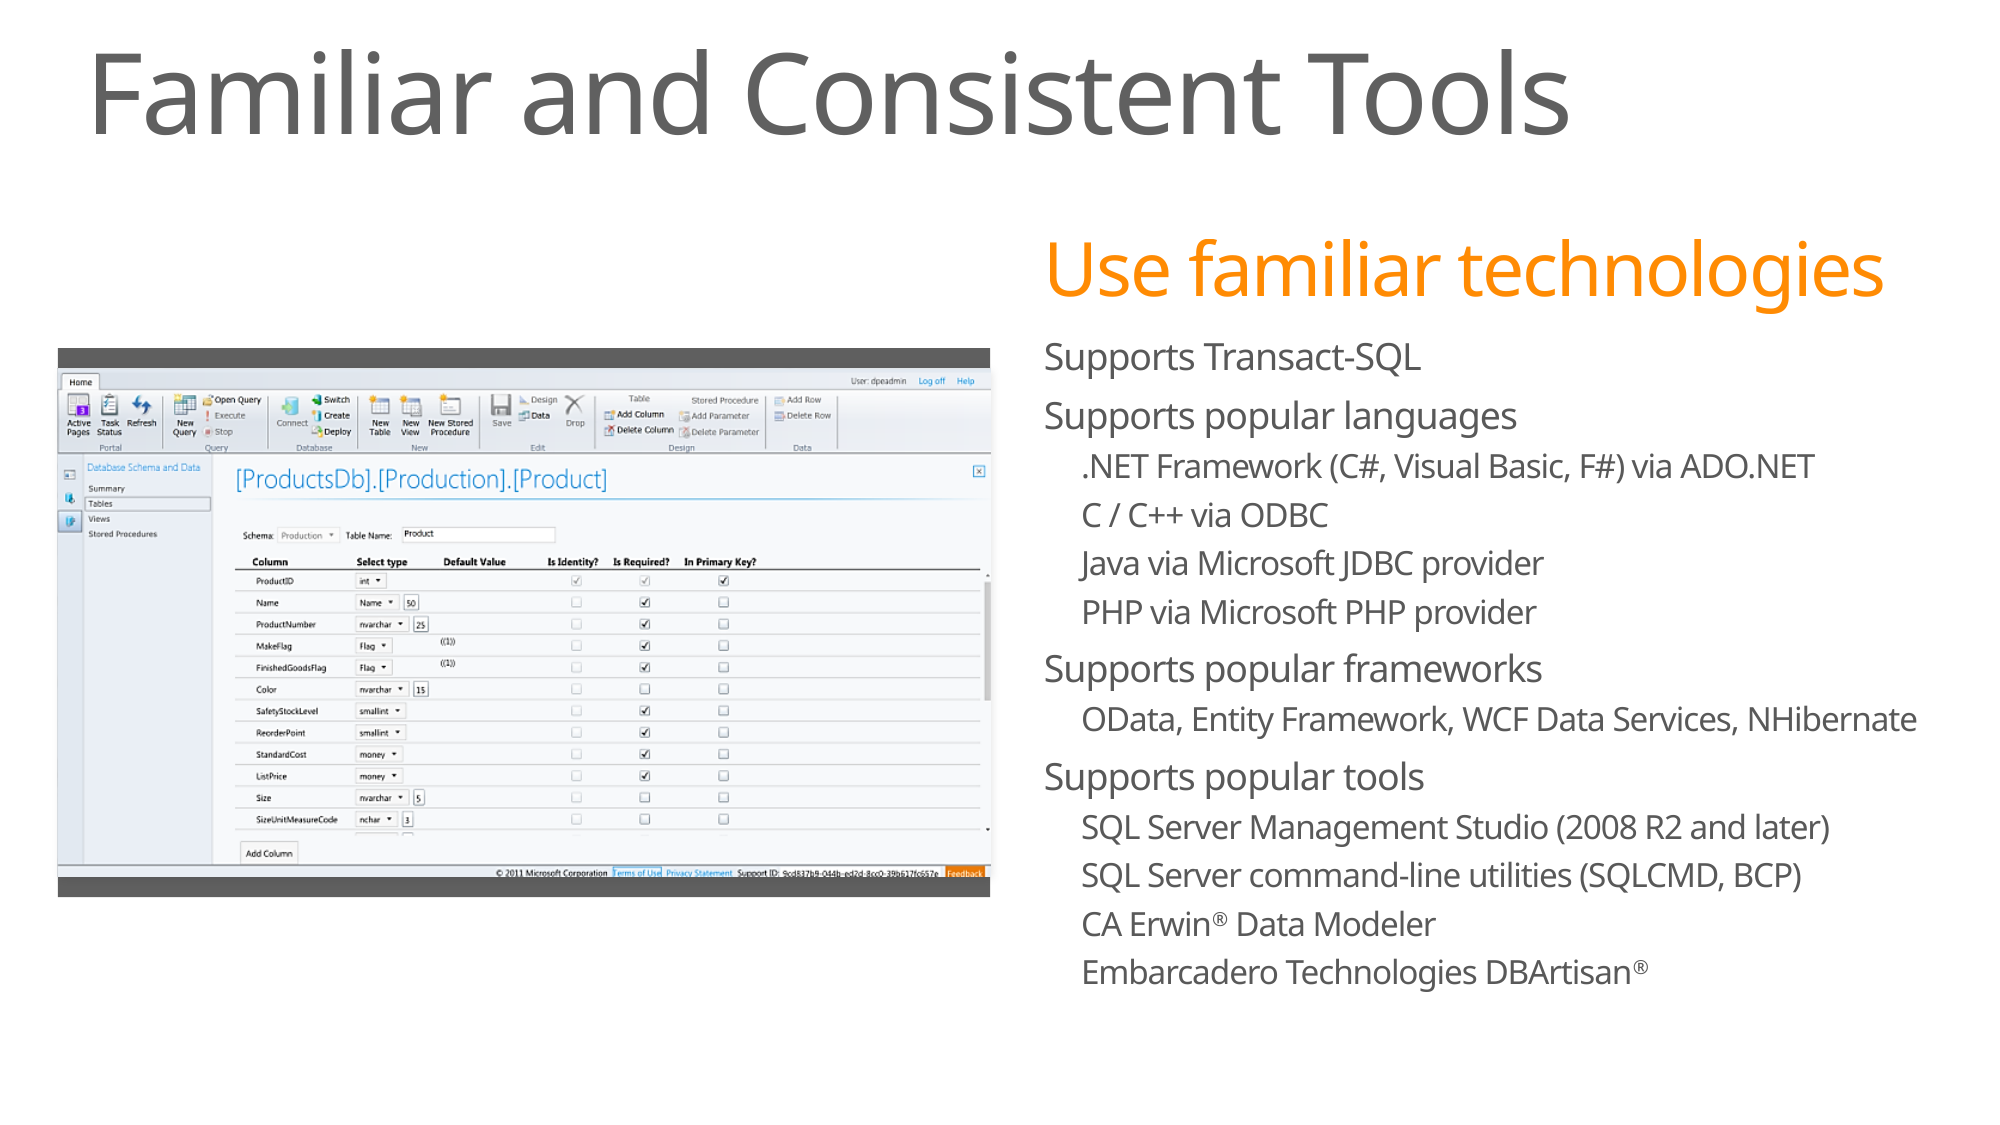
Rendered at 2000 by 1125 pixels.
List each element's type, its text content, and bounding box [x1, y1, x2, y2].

title Familiar and Consistent Tools [85, 37, 1914, 161]
text_box Use familiar technologies Supports Transact-SQL Supports popular languages .NET Framework (C#, Visual Basic, F#) via ADO.NET C / C++ via ODBC Java via Microsoft JDBC provider PHP via Microsoft PHP provider Supports popular frameworks OData, Entity Framework, WCF Data Services, NHibernate Supports popular tools SQL Server Management Studio (2008 R2 and later) SQL Server command-line utilities (SQLCMD, BCP) CA Erwin® Data Modeler Embarcadero Technologies DBArtisan® [1043, 231, 1958, 1062]
text_box [57, 877, 991, 898]
picture [57, 368, 991, 877]
text_box [57, 347, 991, 368]
